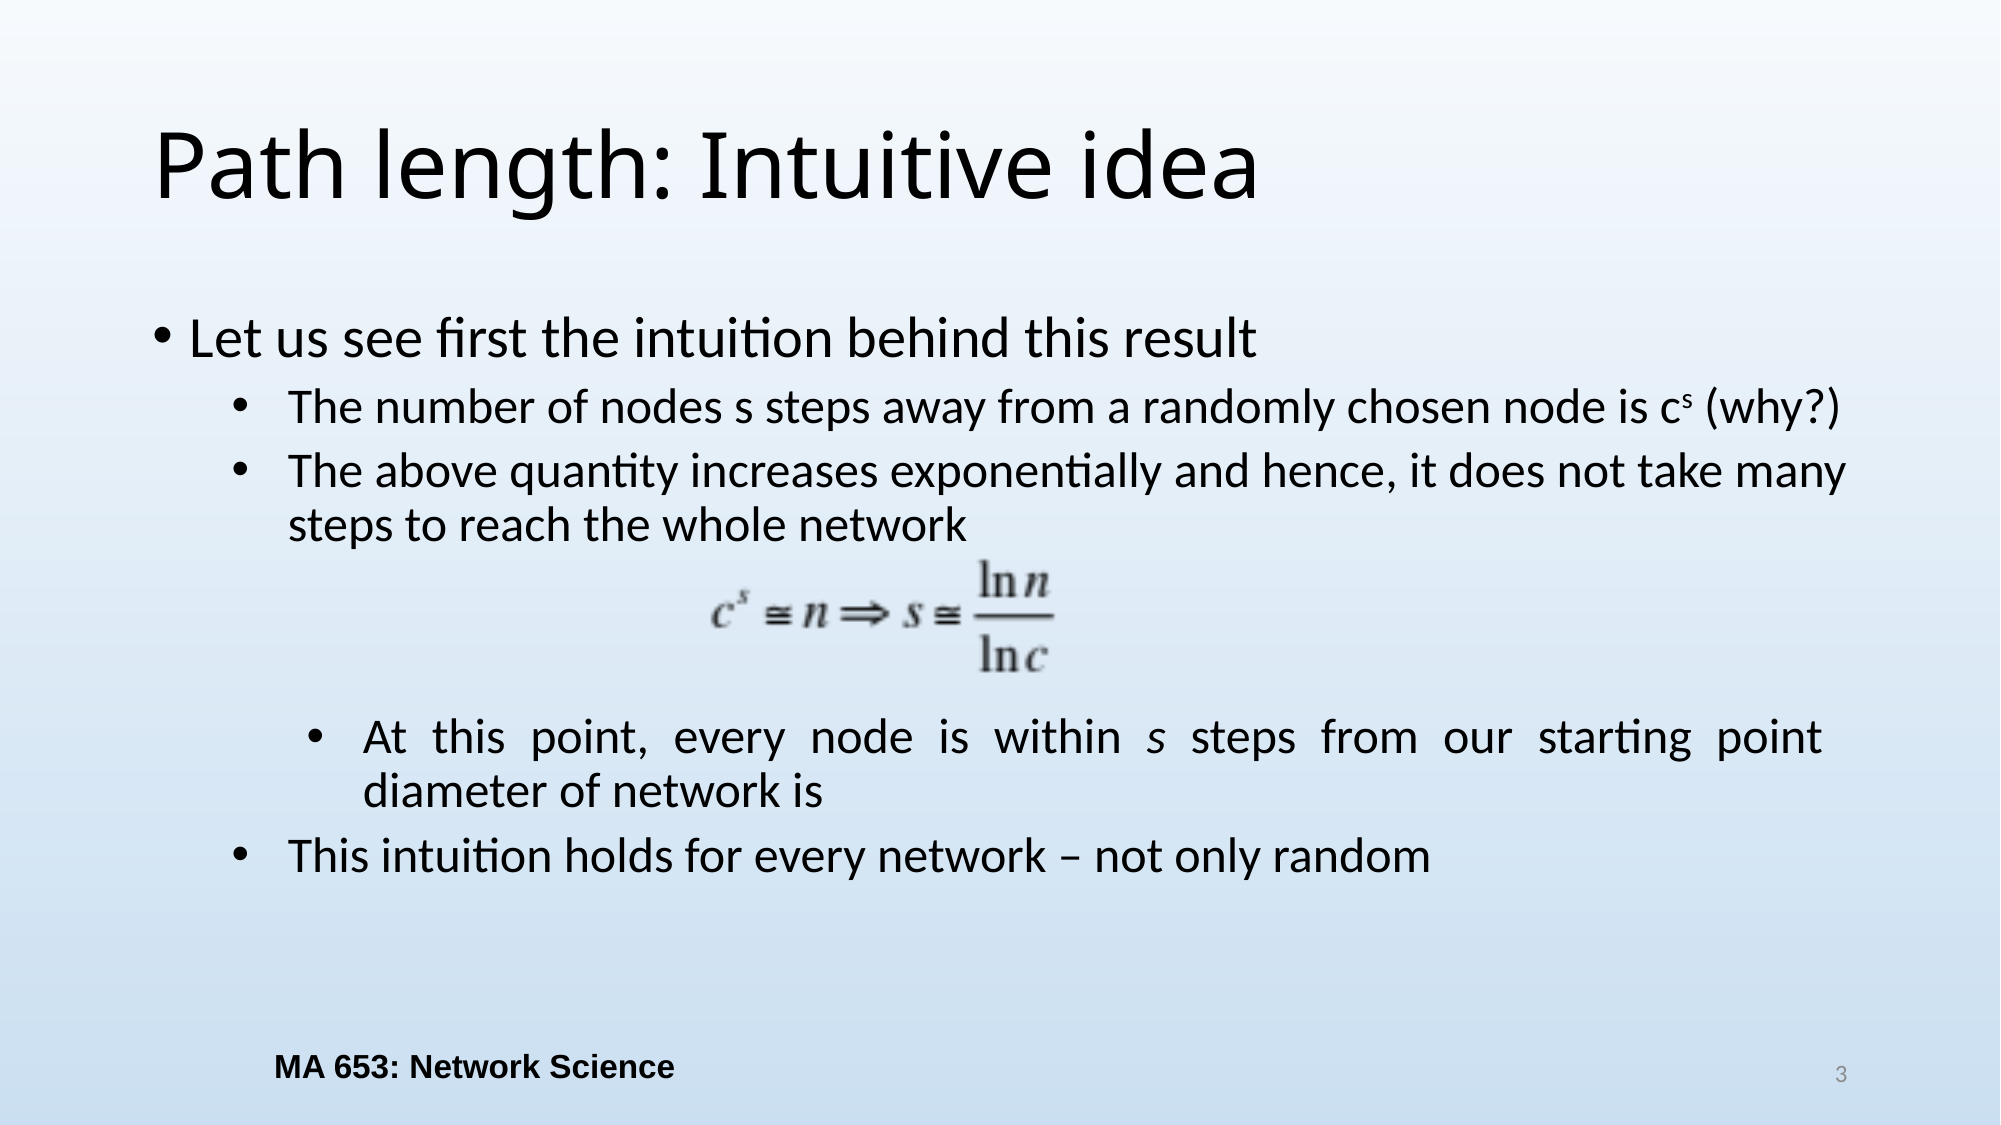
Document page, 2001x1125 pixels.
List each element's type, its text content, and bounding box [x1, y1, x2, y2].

title Path length: Intuitive idea [137, 59, 1863, 278]
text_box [706, 544, 1059, 677]
slide_number 3 [1412, 1042, 1863, 1103]
footer MA 653: Network Science [137, 1035, 813, 1096]
